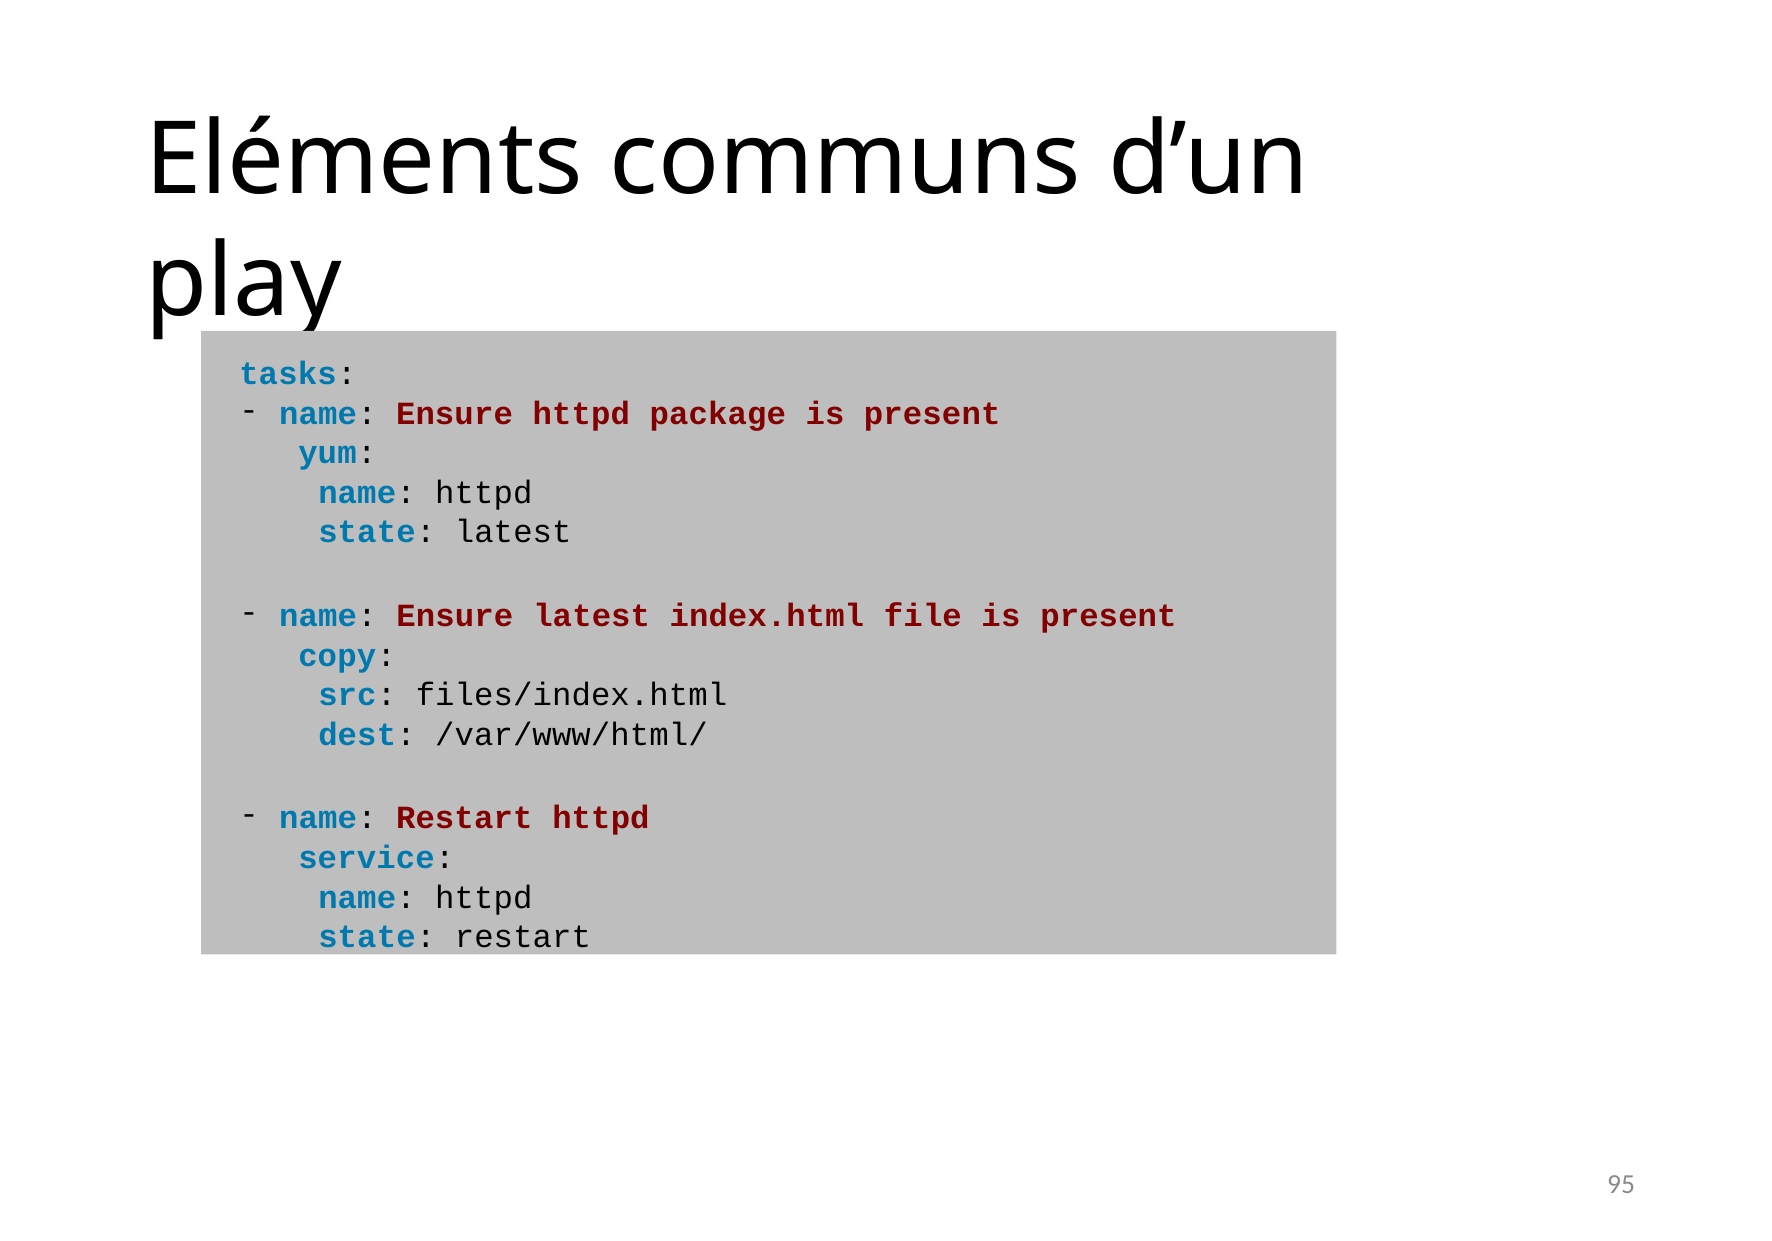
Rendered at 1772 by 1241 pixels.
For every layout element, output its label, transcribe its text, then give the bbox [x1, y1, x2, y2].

title Eléments communs d’un play [143, 90, 1520, 336]
text_box tasks: name: Ensure httpd package is present yum: name: httpd state: latest name: Ensure latest index.html file is present copy: src: files/index.html dest: /var/www/html/ name: Restart httpd service: name: httpd state: restart [201, 330, 1337, 955]
slide_number 95 [1251, 1149, 1651, 1216]
